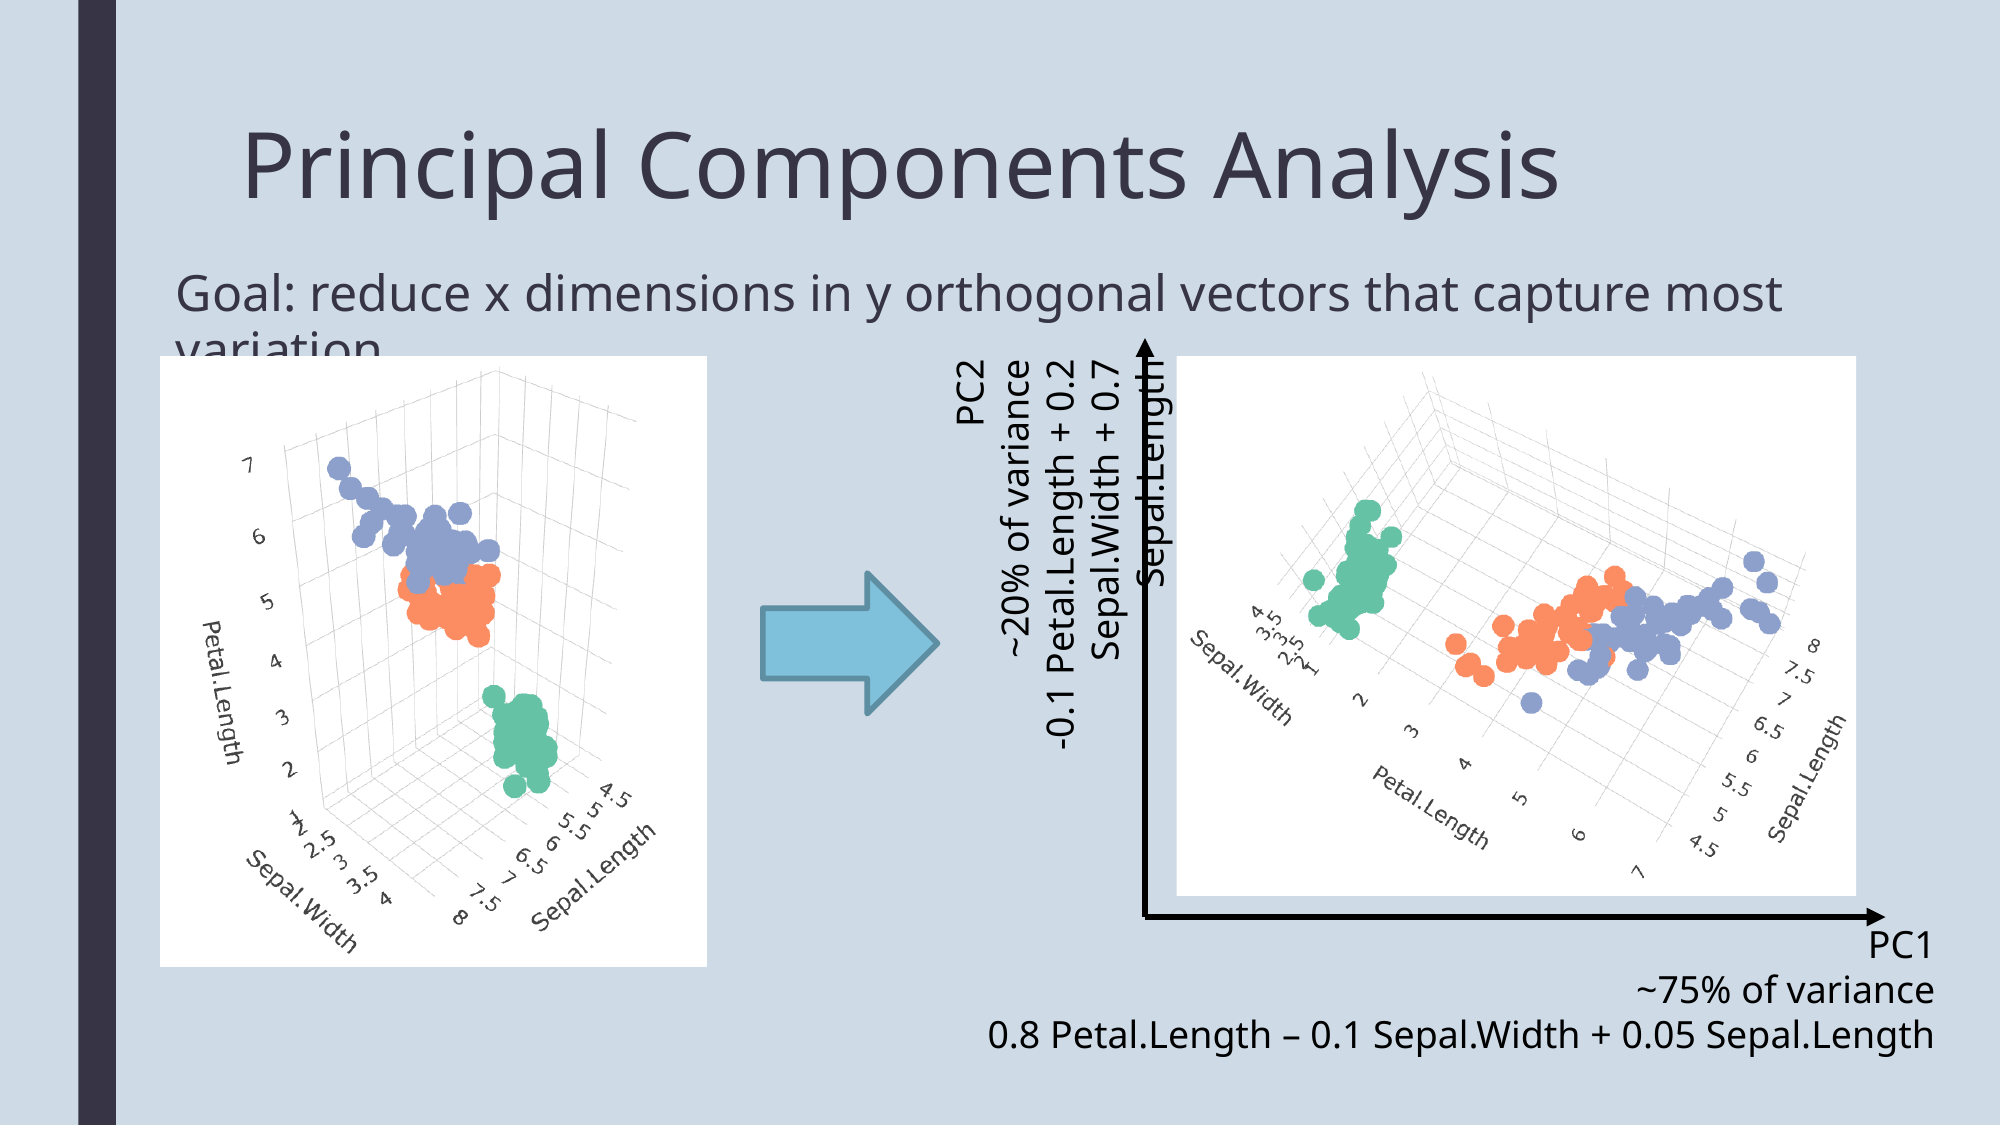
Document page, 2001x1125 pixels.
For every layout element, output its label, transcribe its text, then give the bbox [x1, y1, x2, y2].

list Goal: reduce x dimensions in y orthogonal vectors that capture most variation [160, 259, 1926, 937]
text_box PC2 ~20% of variance -0.1 Petal.Length + 0.2 Sepal.Width + 0.7 Sepal.Length [1145, 344, 1179, 914]
text_box PC1 ~75% of variance 0.8 Petal.Length – 0.1 Sepal.Width + 0.05 Sepal.Length [972, 913, 1951, 1064]
text_box [760, 570, 938, 717]
picture [1176, 356, 1857, 896]
picture [160, 356, 707, 967]
text_box PC2 ~20% of variance -0.1 Petal.Length + 0.2 Sepal.Width + 0.7 Sepal.Length [938, 344, 1144, 914]
title Principal Components Analysis [225, 112, 1800, 259]
